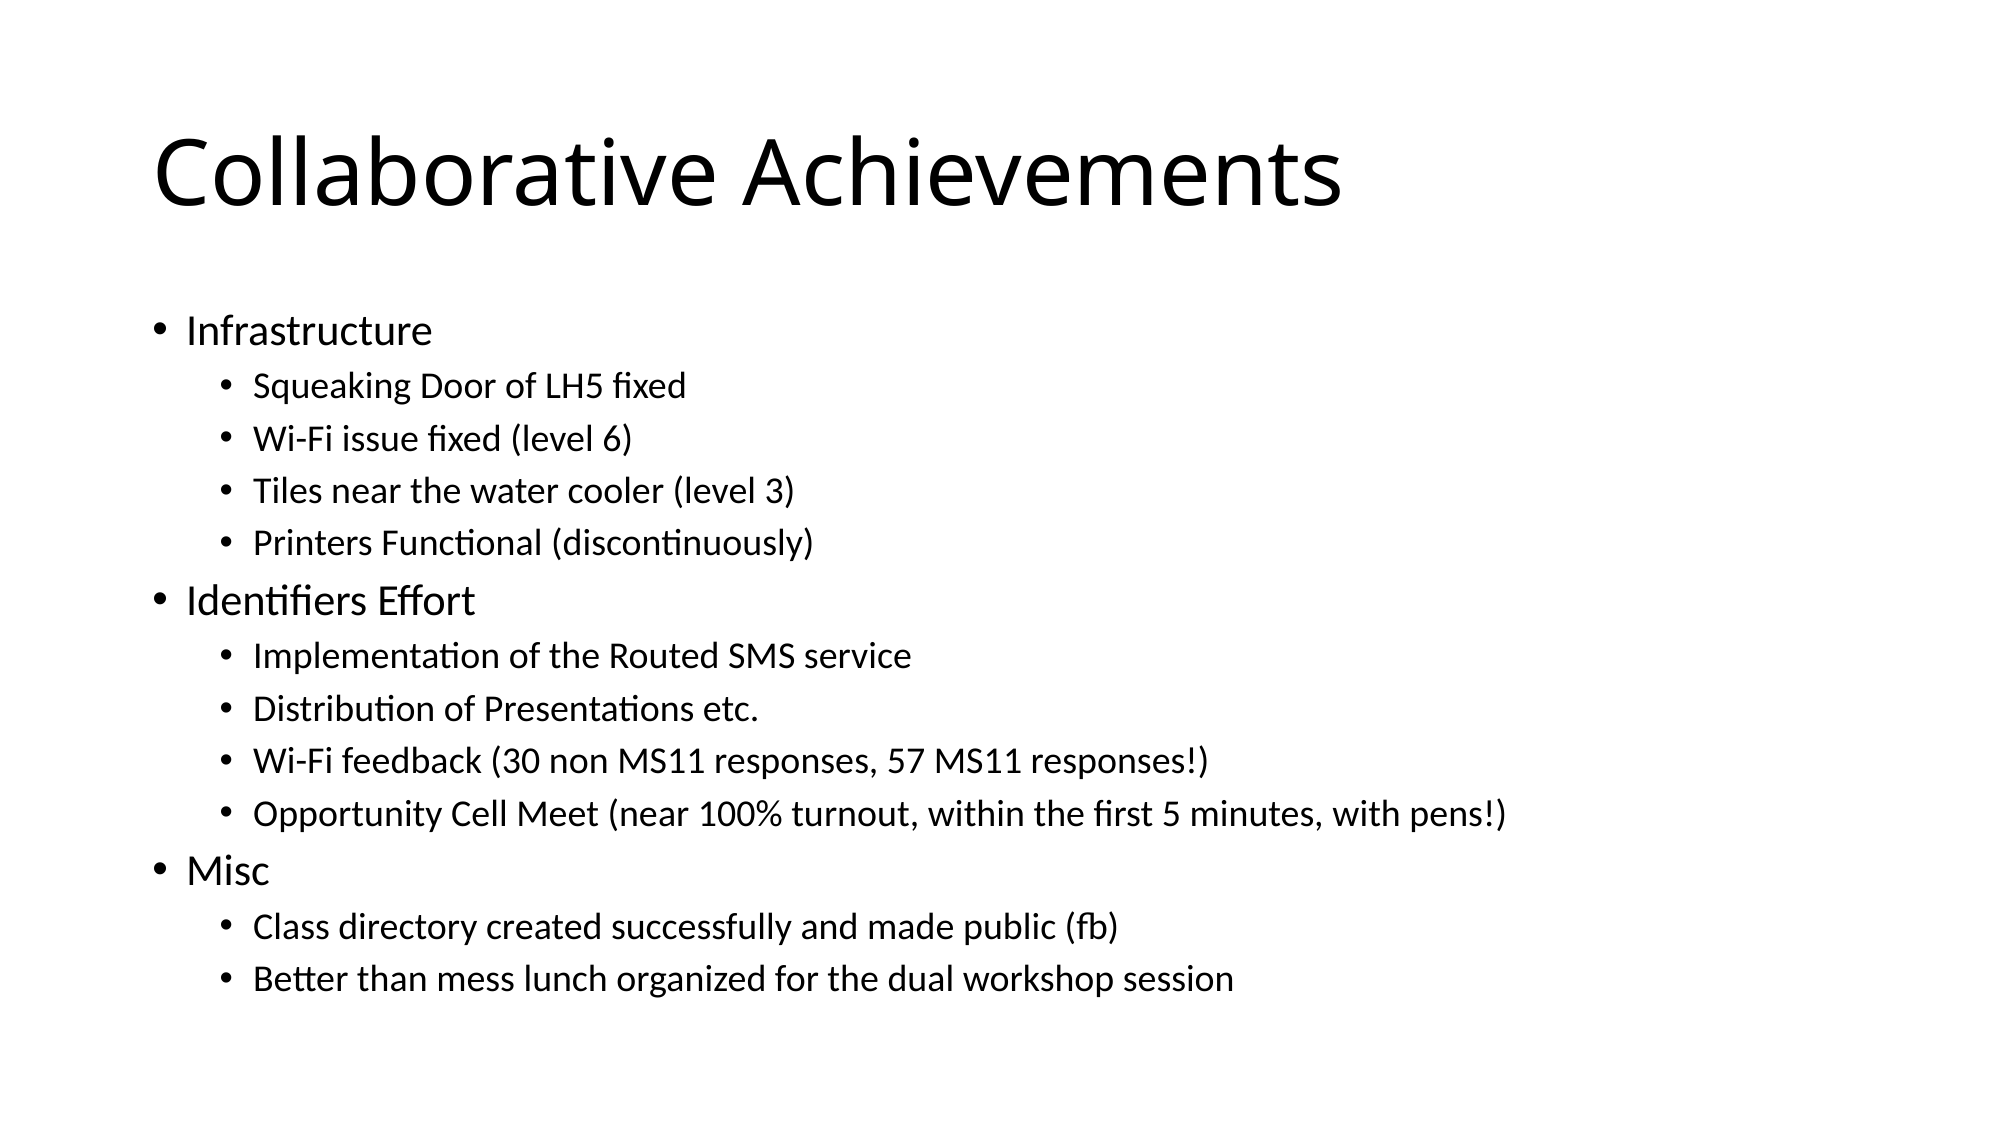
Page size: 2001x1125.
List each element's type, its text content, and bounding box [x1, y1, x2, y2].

list Infrastructure Squeaking Door of LH5 fixed Wi-Fi issue fixed (level 6) Tiles near the water cooler (level 3) Printers Functional (discontinuously) Identifiers Effort Implementation of the Routed SMS service Distribution of Presentations etc. Wi-Fi feedback (30 non MS11 responses, 57 MS11 responses!) Opportunity Cell Meet (near 100% turnout, within the first 5 minutes, with pens!) Misc Class directory created successfully and made public (fb) Better than mess lunch organized for the dual workshop session [137, 299, 1863, 1014]
title Collaborative Achievements [137, 59, 1863, 278]
